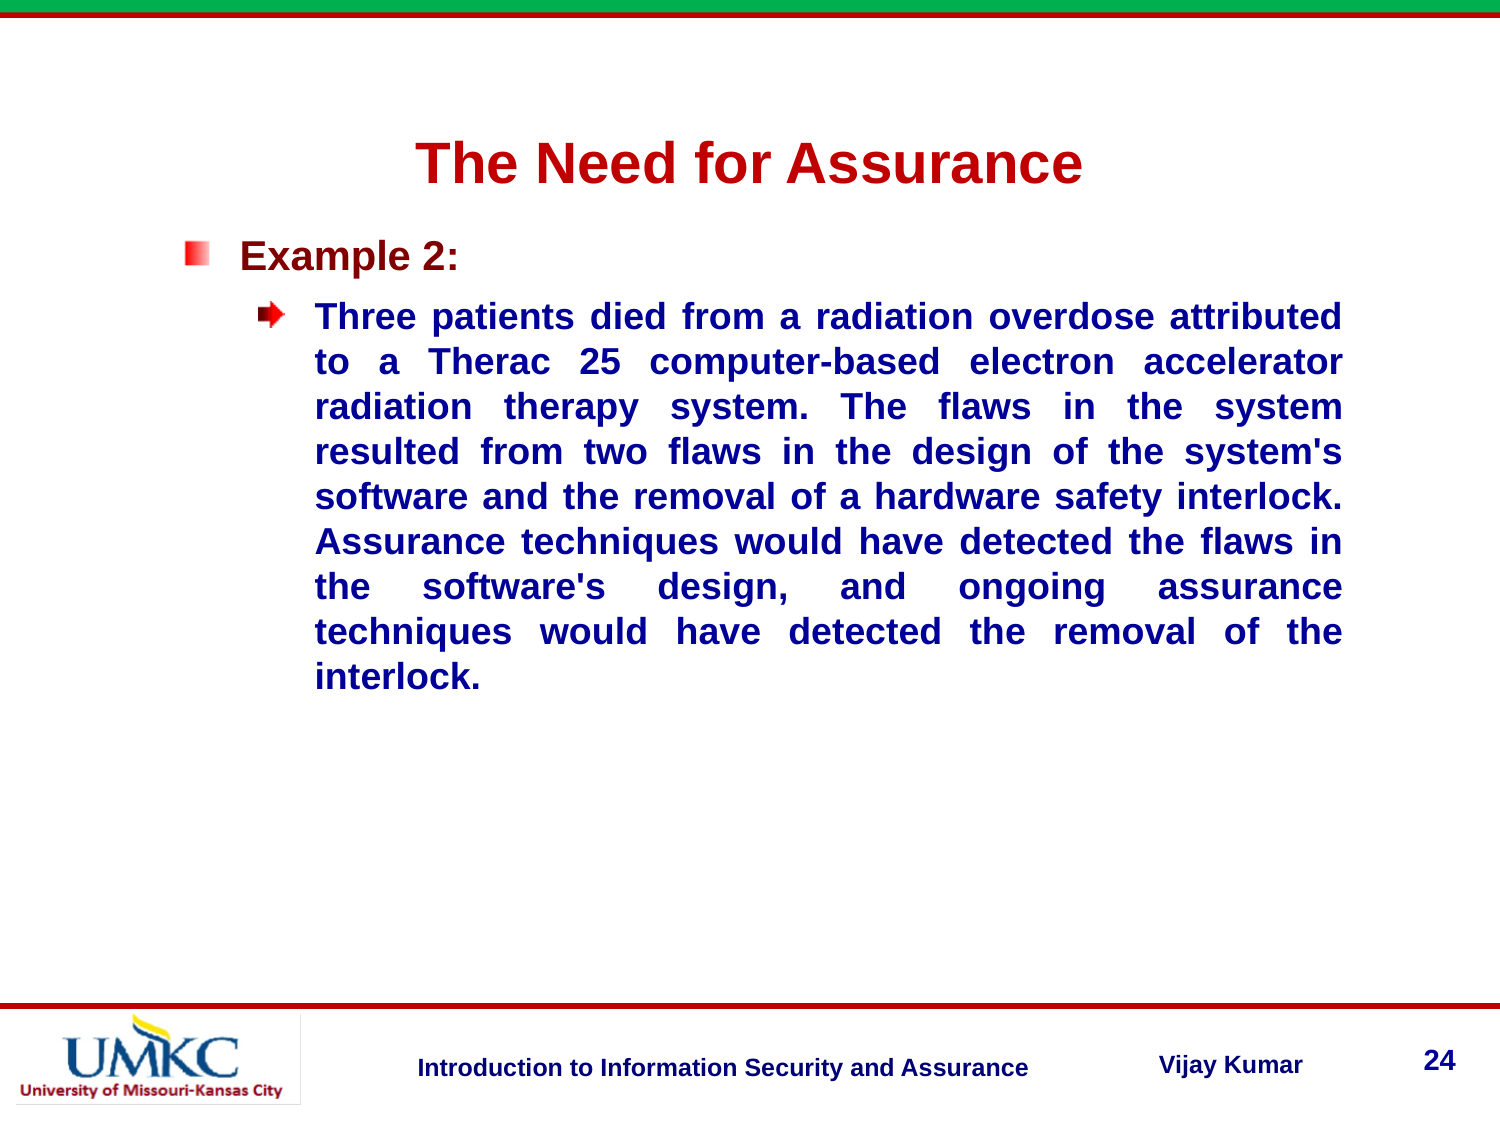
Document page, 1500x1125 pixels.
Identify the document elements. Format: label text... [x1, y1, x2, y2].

title The Need for Assurance [112, 99, 1388, 220]
text_box Example 2: Three patients died from a radiation overdose attributed to a Therac 25 computer-based electron accelerator radiation therapy system. The flaws in the system resulted from two flaws in the design of the system's software and the removal of a hardware safety interlock. Assurance techniques would have detected the flaws in the software's design, and ongoing assurance techniques would have detected the removal of the interlock. [168, 221, 1359, 705]
picture [258, 301, 285, 328]
picture [183, 239, 213, 269]
picture [16, 1014, 301, 1106]
slide_number 24 [1372, 1033, 1472, 1074]
